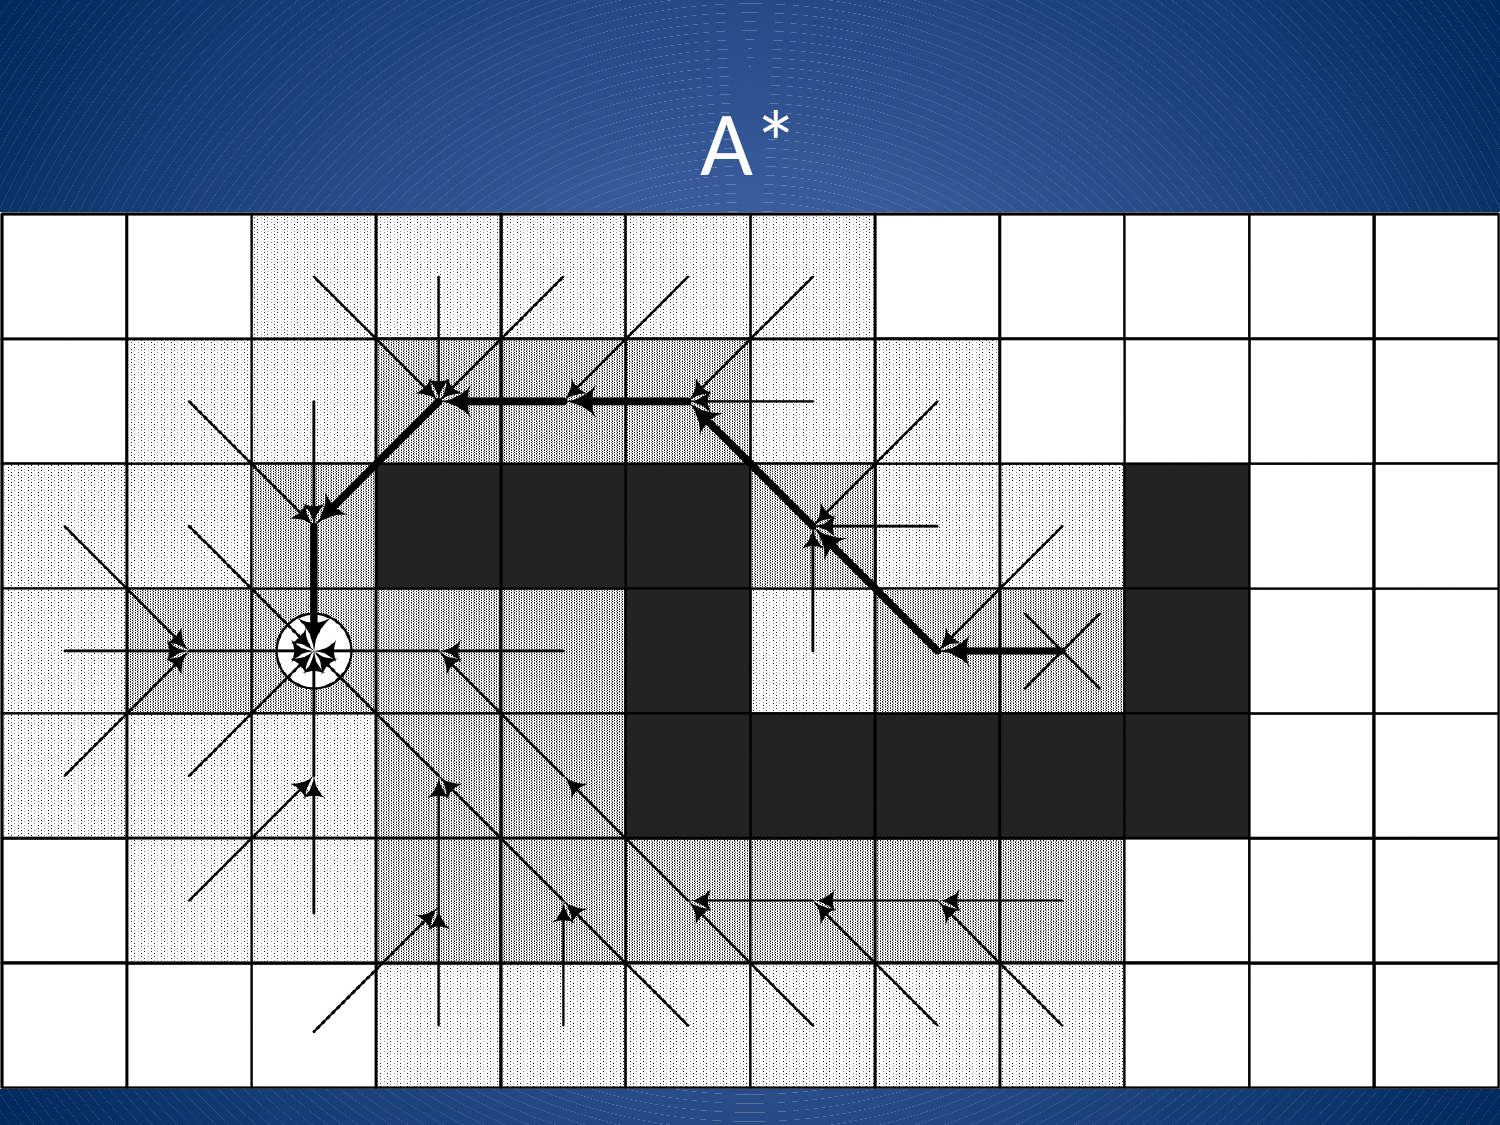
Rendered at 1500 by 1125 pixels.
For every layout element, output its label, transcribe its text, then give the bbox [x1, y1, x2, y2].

title A* [75, 45, 1425, 210]
picture [0, 212, 1500, 1090]
slide_number 17 [1074, 1097, 1425, 1103]
